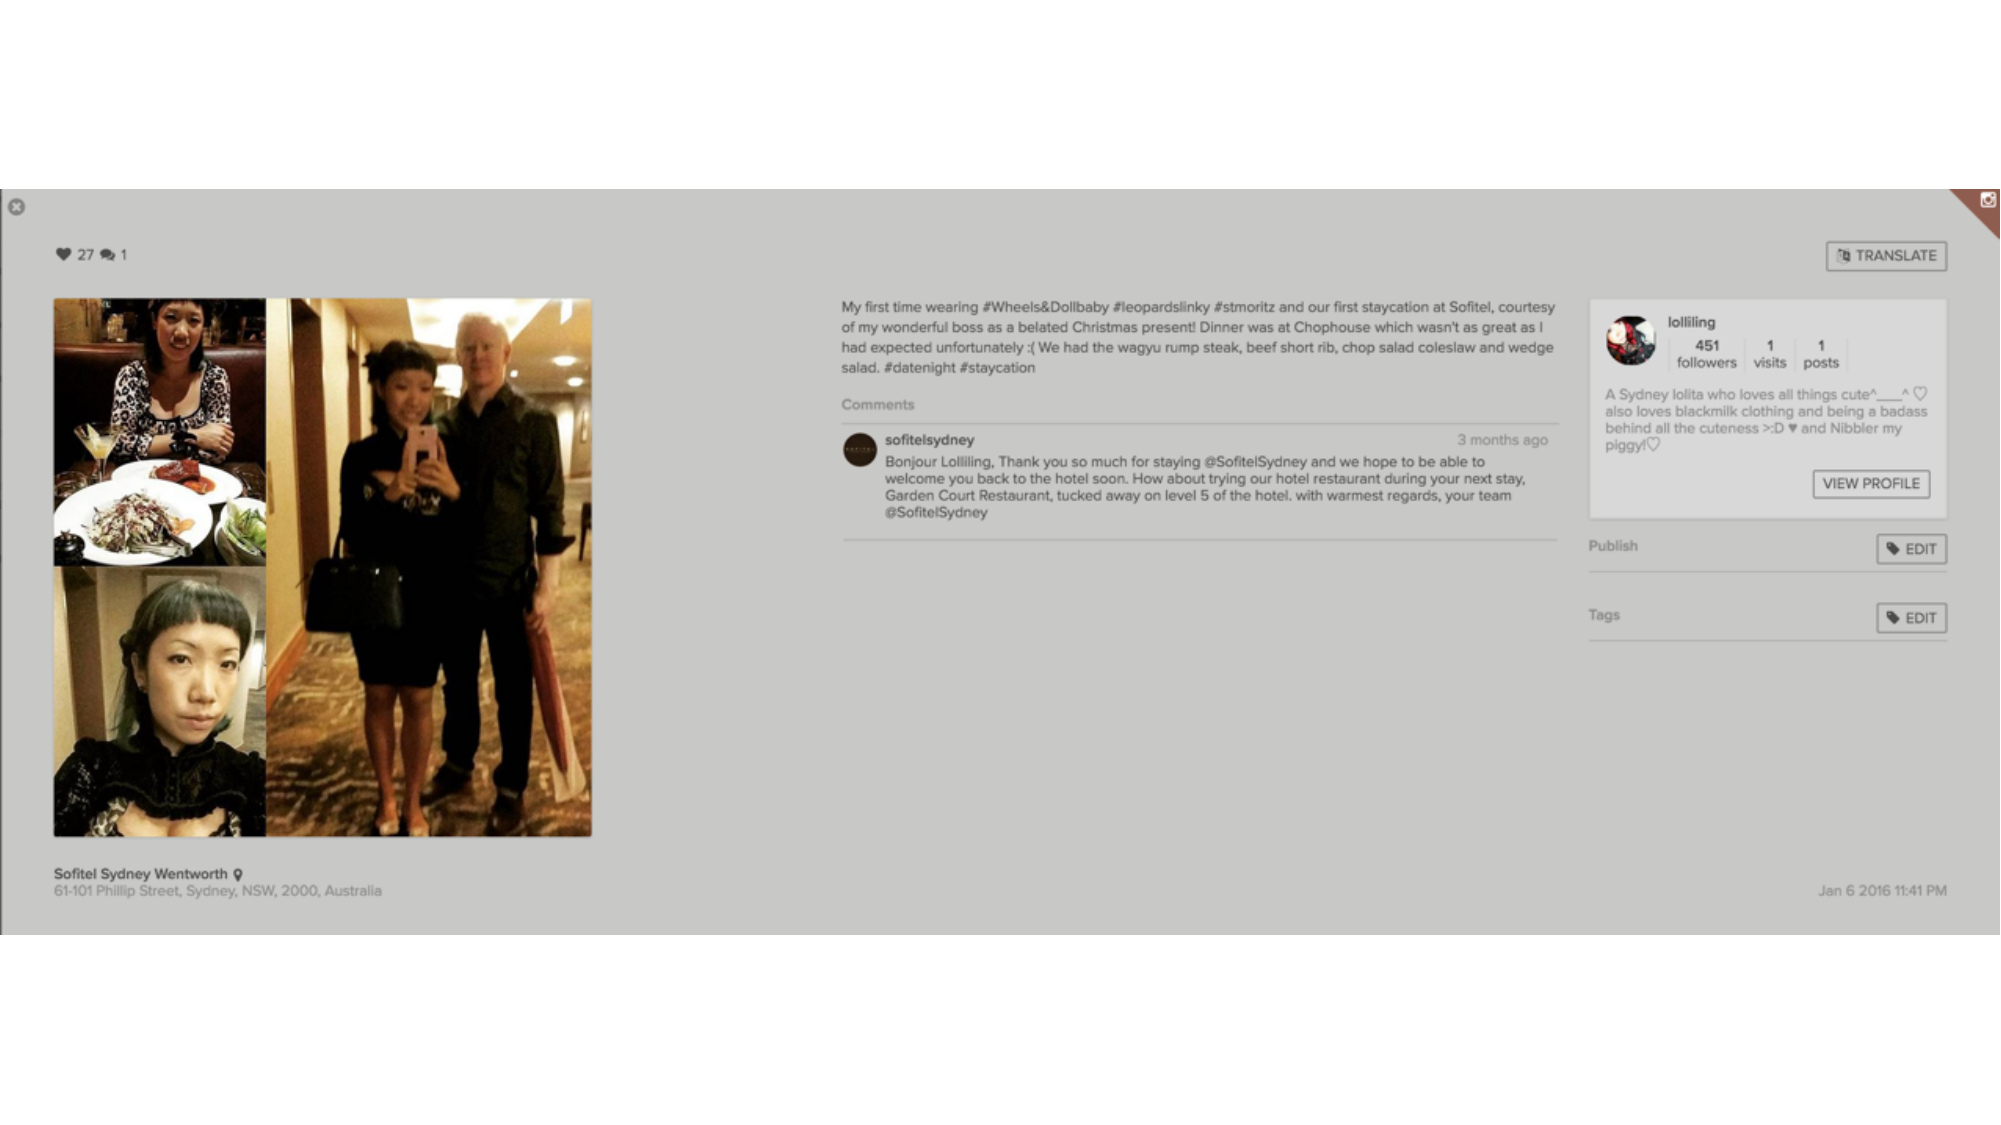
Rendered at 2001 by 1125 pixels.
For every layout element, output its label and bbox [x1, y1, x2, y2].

picture [0, 189, 2000, 935]
